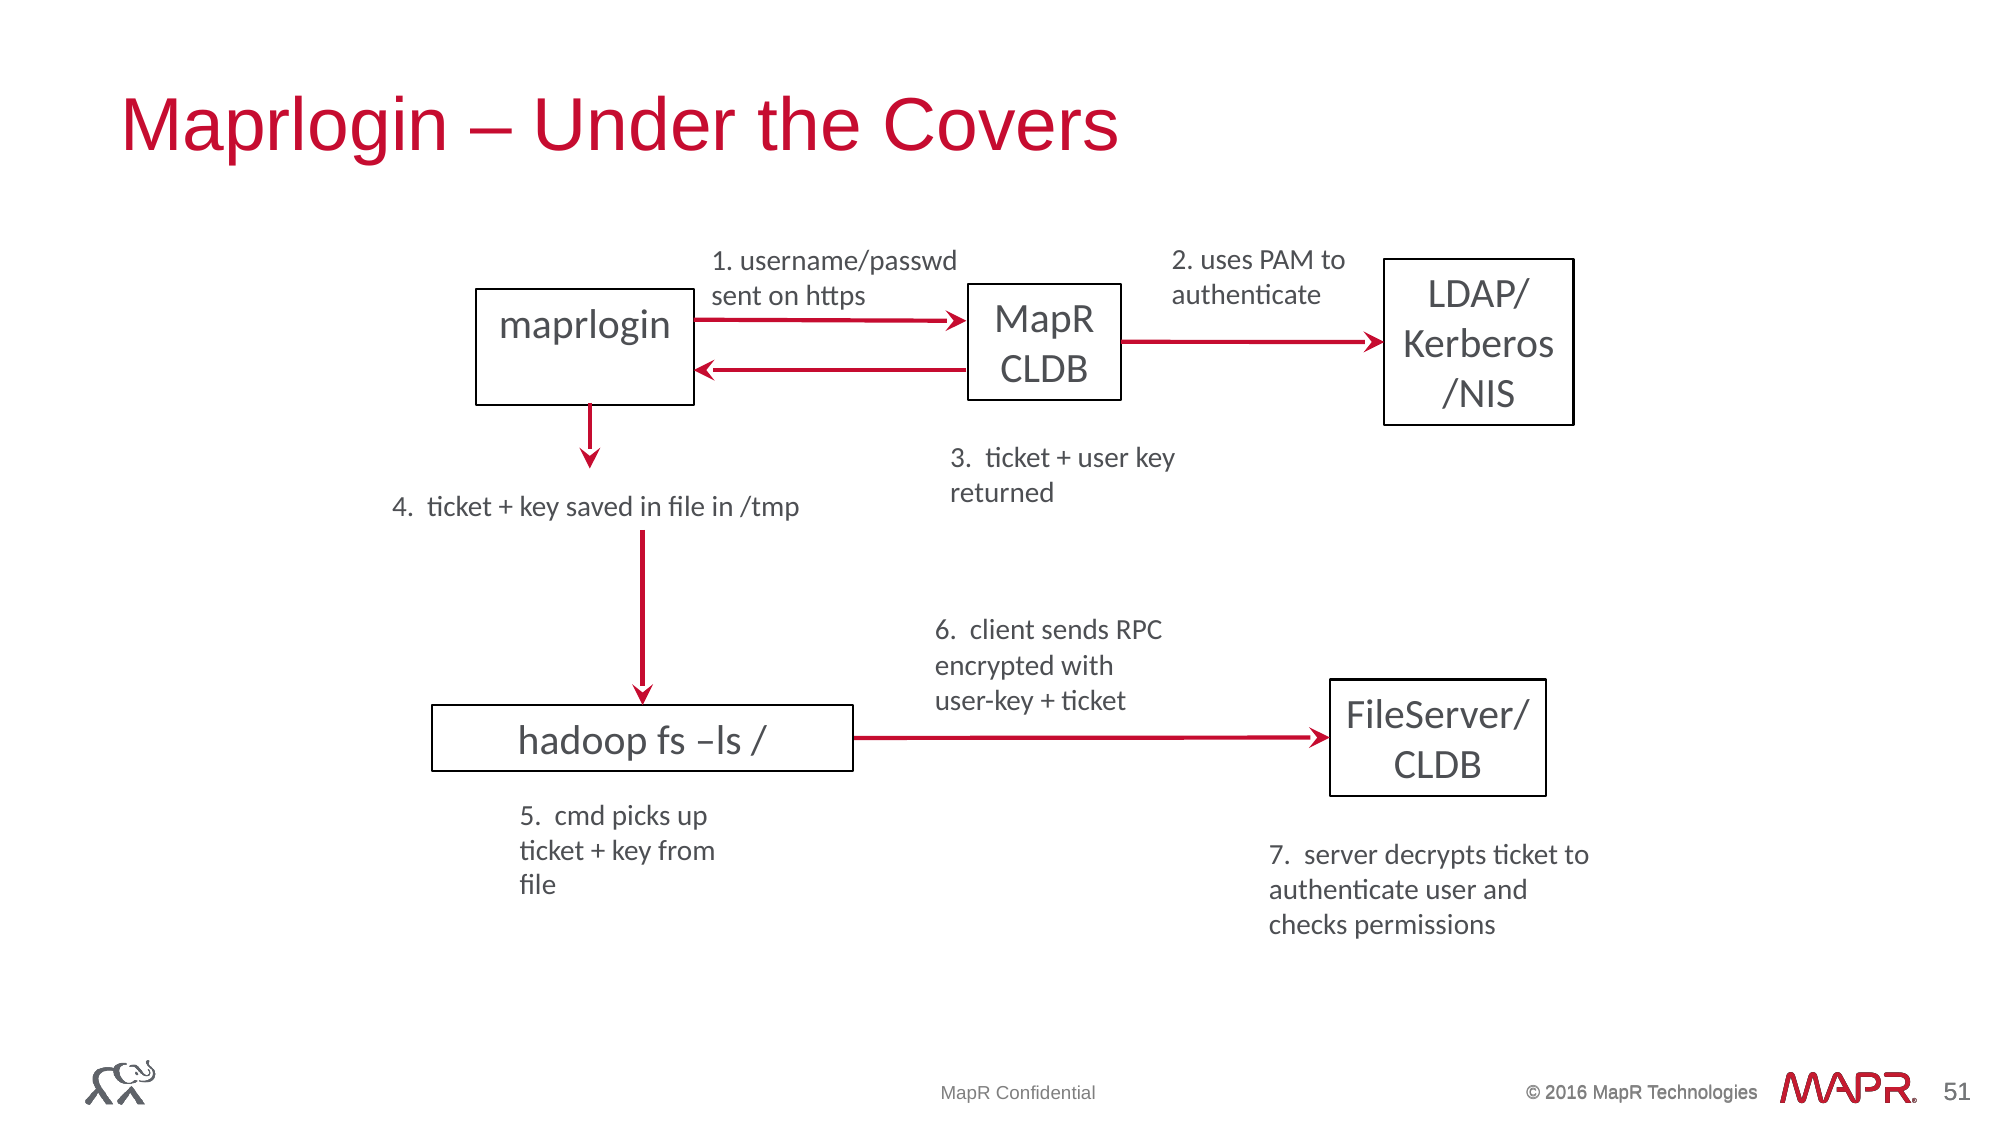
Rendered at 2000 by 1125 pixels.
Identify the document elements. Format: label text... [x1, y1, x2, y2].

picture [1780, 1072, 1917, 1108]
picture [75, 1038, 167, 1125]
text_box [376, 232, 1623, 950]
text_box Maprlogin – Under the Covers [99, 45, 1900, 197]
